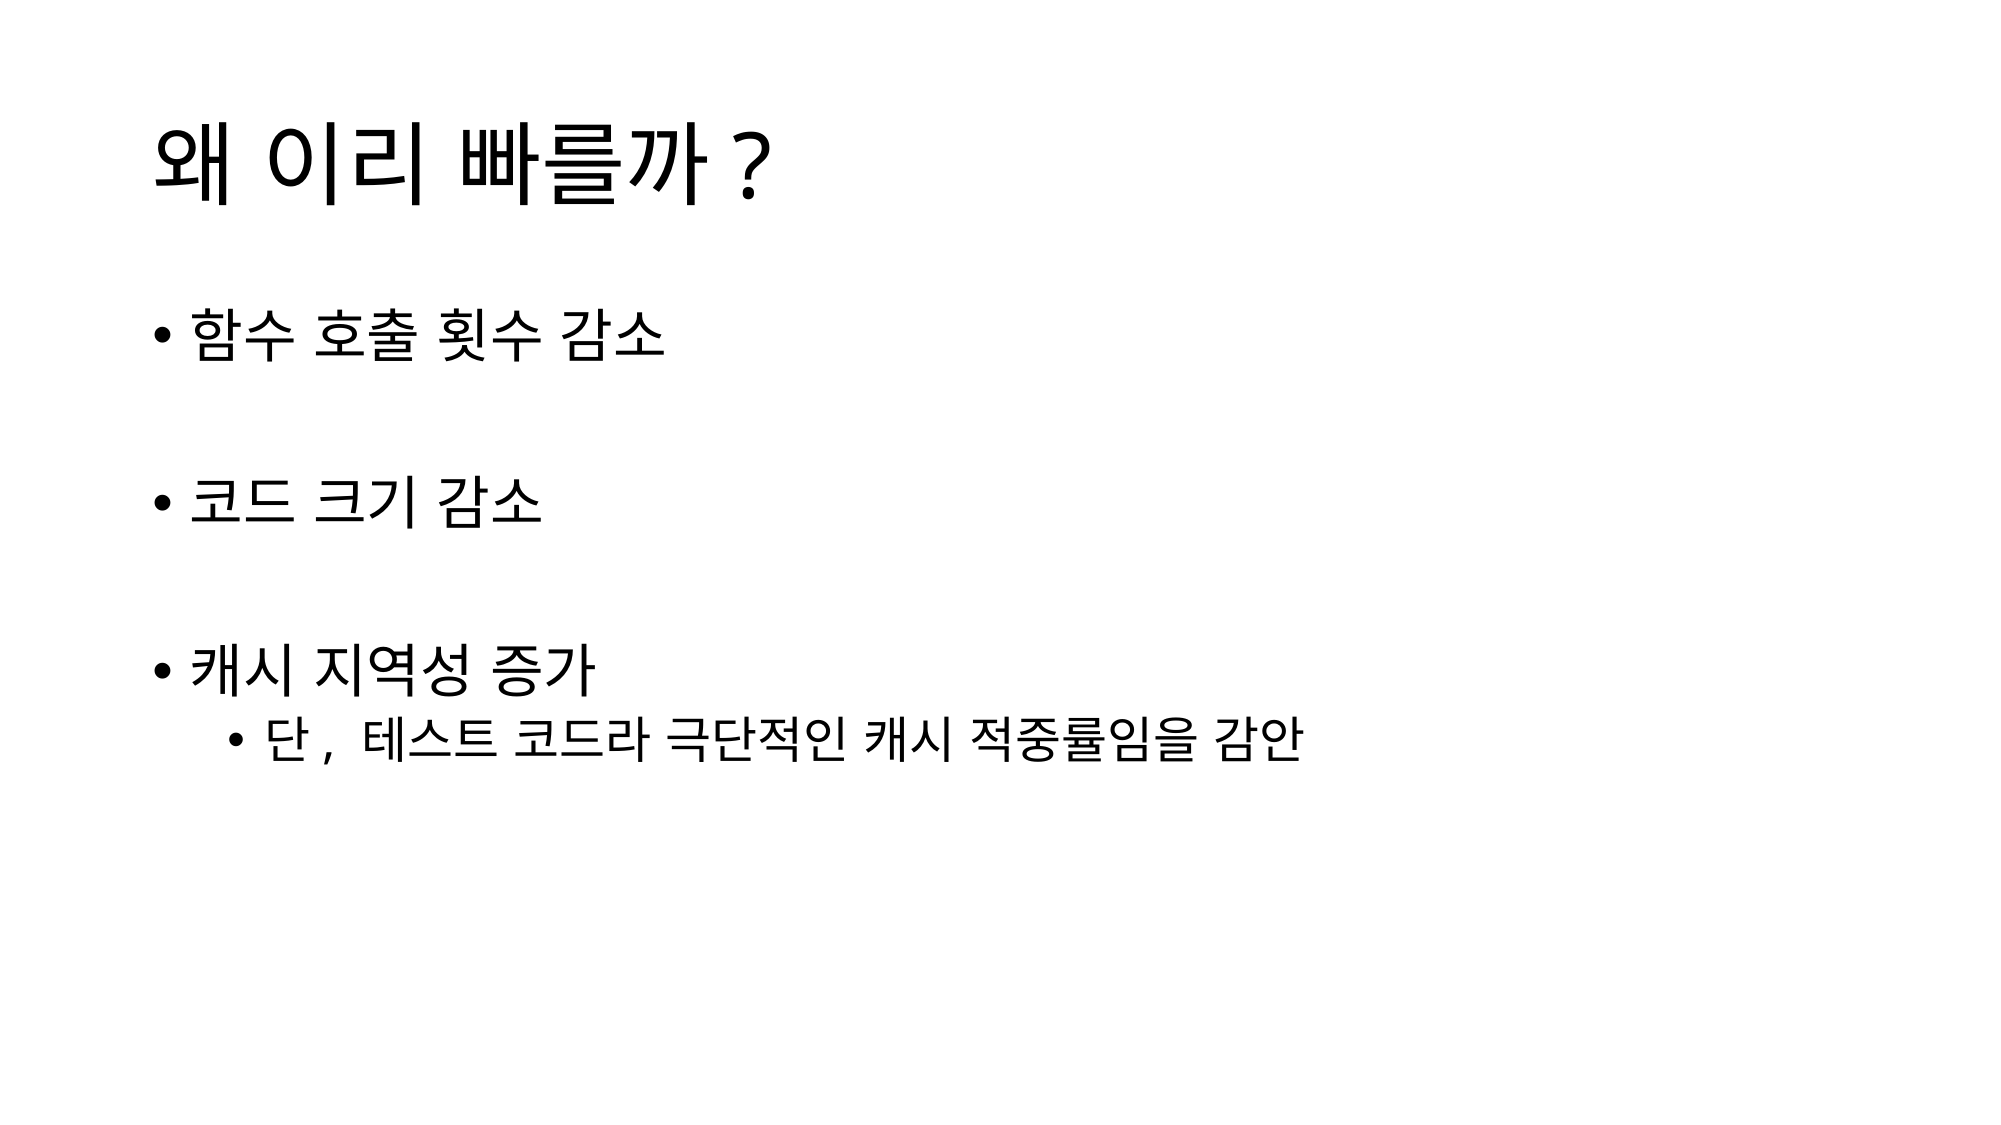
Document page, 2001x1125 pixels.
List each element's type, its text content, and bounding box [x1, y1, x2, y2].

title 왜 이리 빠를까? [137, 59, 1863, 278]
list 함수 호출 횟수 감소 코드 크기 감소 캐시 지역성 증가 단, 테스트 코드라 극단적인 캐시 적중률임을 감안 [137, 299, 1863, 1014]
